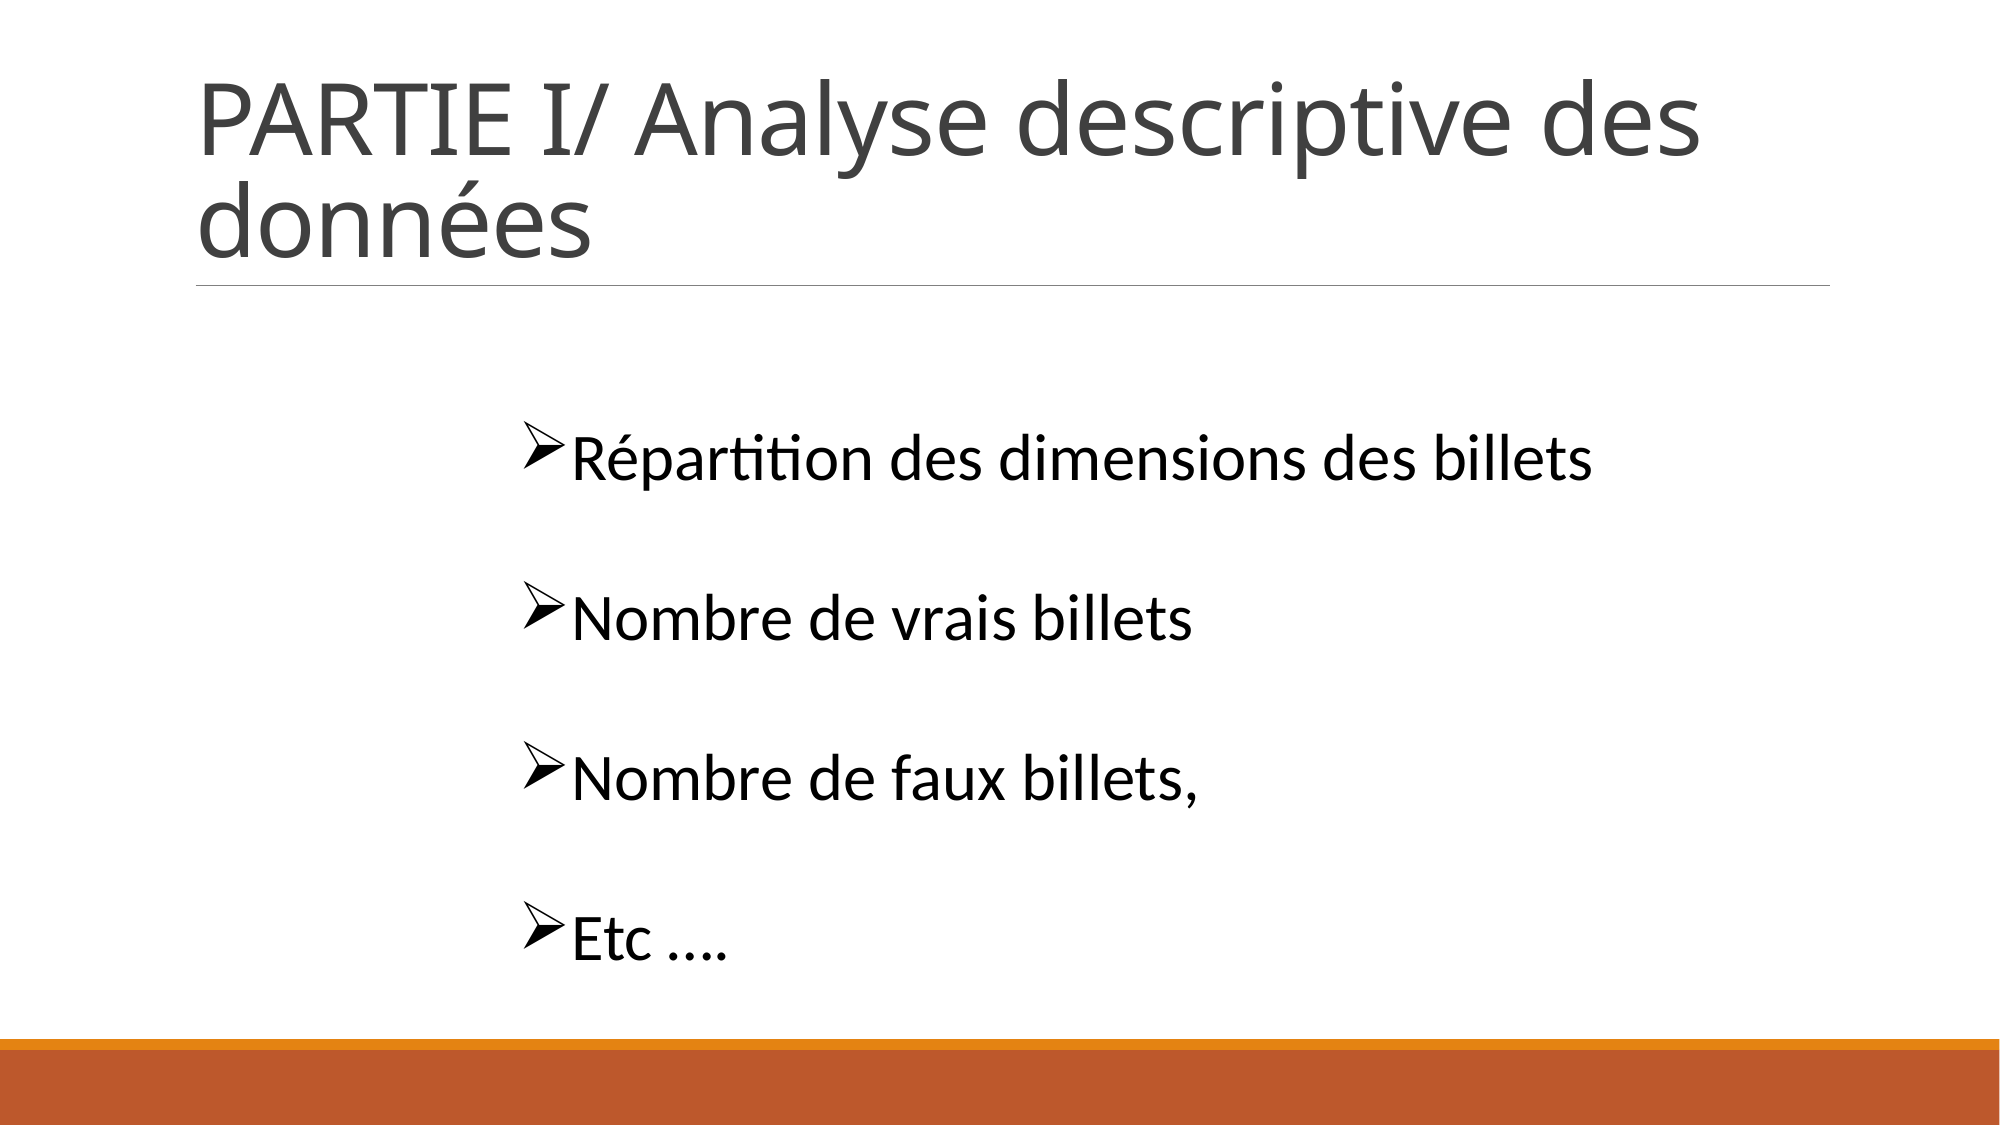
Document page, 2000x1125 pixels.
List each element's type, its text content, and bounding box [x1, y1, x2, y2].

title PARTIE I/ Analyse descriptive des données [179, 47, 1830, 285]
text_box Répartition des dimensions des billets Nombre de vrais billets Nombre de faux billets, Etc …. [503, 326, 1827, 981]
